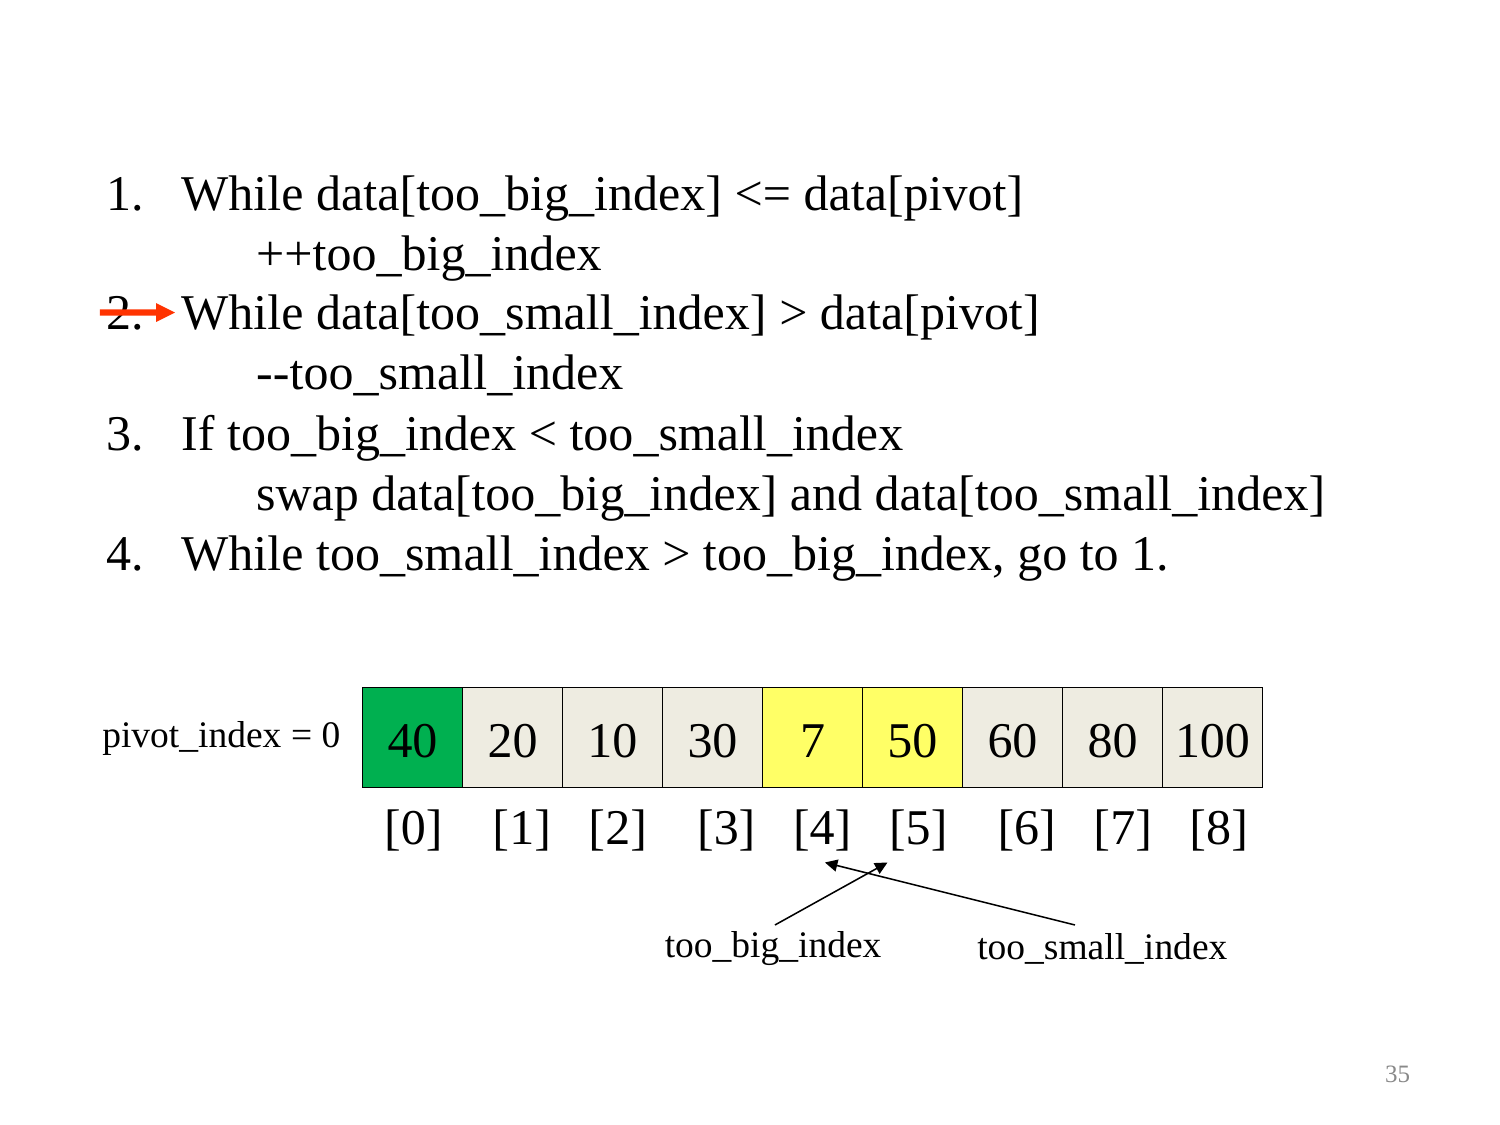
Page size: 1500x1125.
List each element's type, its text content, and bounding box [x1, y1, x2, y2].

text_box [99, 306, 175, 319]
text_box 10 [562, 687, 662, 787]
text_box [774, 862, 888, 926]
text_box [825, 859, 868, 873]
slide_number 35 [1074, 1042, 1425, 1103]
text_box [0] [1] [2] [3] [4] [5] [6] [7] [8] [369, 787, 1263, 863]
text_box While data[too_big_index] <= data[pivot] ++too_big_index While data[too_small_index] > data[pivot] --too_small_index If too_big_index < too_small_index swap data[too_big_index] and data[too_small_index] While too_small_index > too_big_index, go to 1. [91, 152, 1491, 768]
text_box 7 [762, 687, 862, 787]
text_box too_small_index [962, 914, 1313, 975]
text_box 30 [662, 687, 762, 787]
text_box 60 [962, 687, 1062, 787]
text_box 80 [1062, 687, 1162, 787]
text_box too_big_index [650, 912, 1026, 973]
text_box 40 [362, 687, 462, 788]
text_box 50 [862, 687, 962, 787]
text_box pivot_index = 0 [87, 702, 356, 762]
text_box 100 [1162, 687, 1263, 787]
text_box 20 [462, 687, 562, 787]
